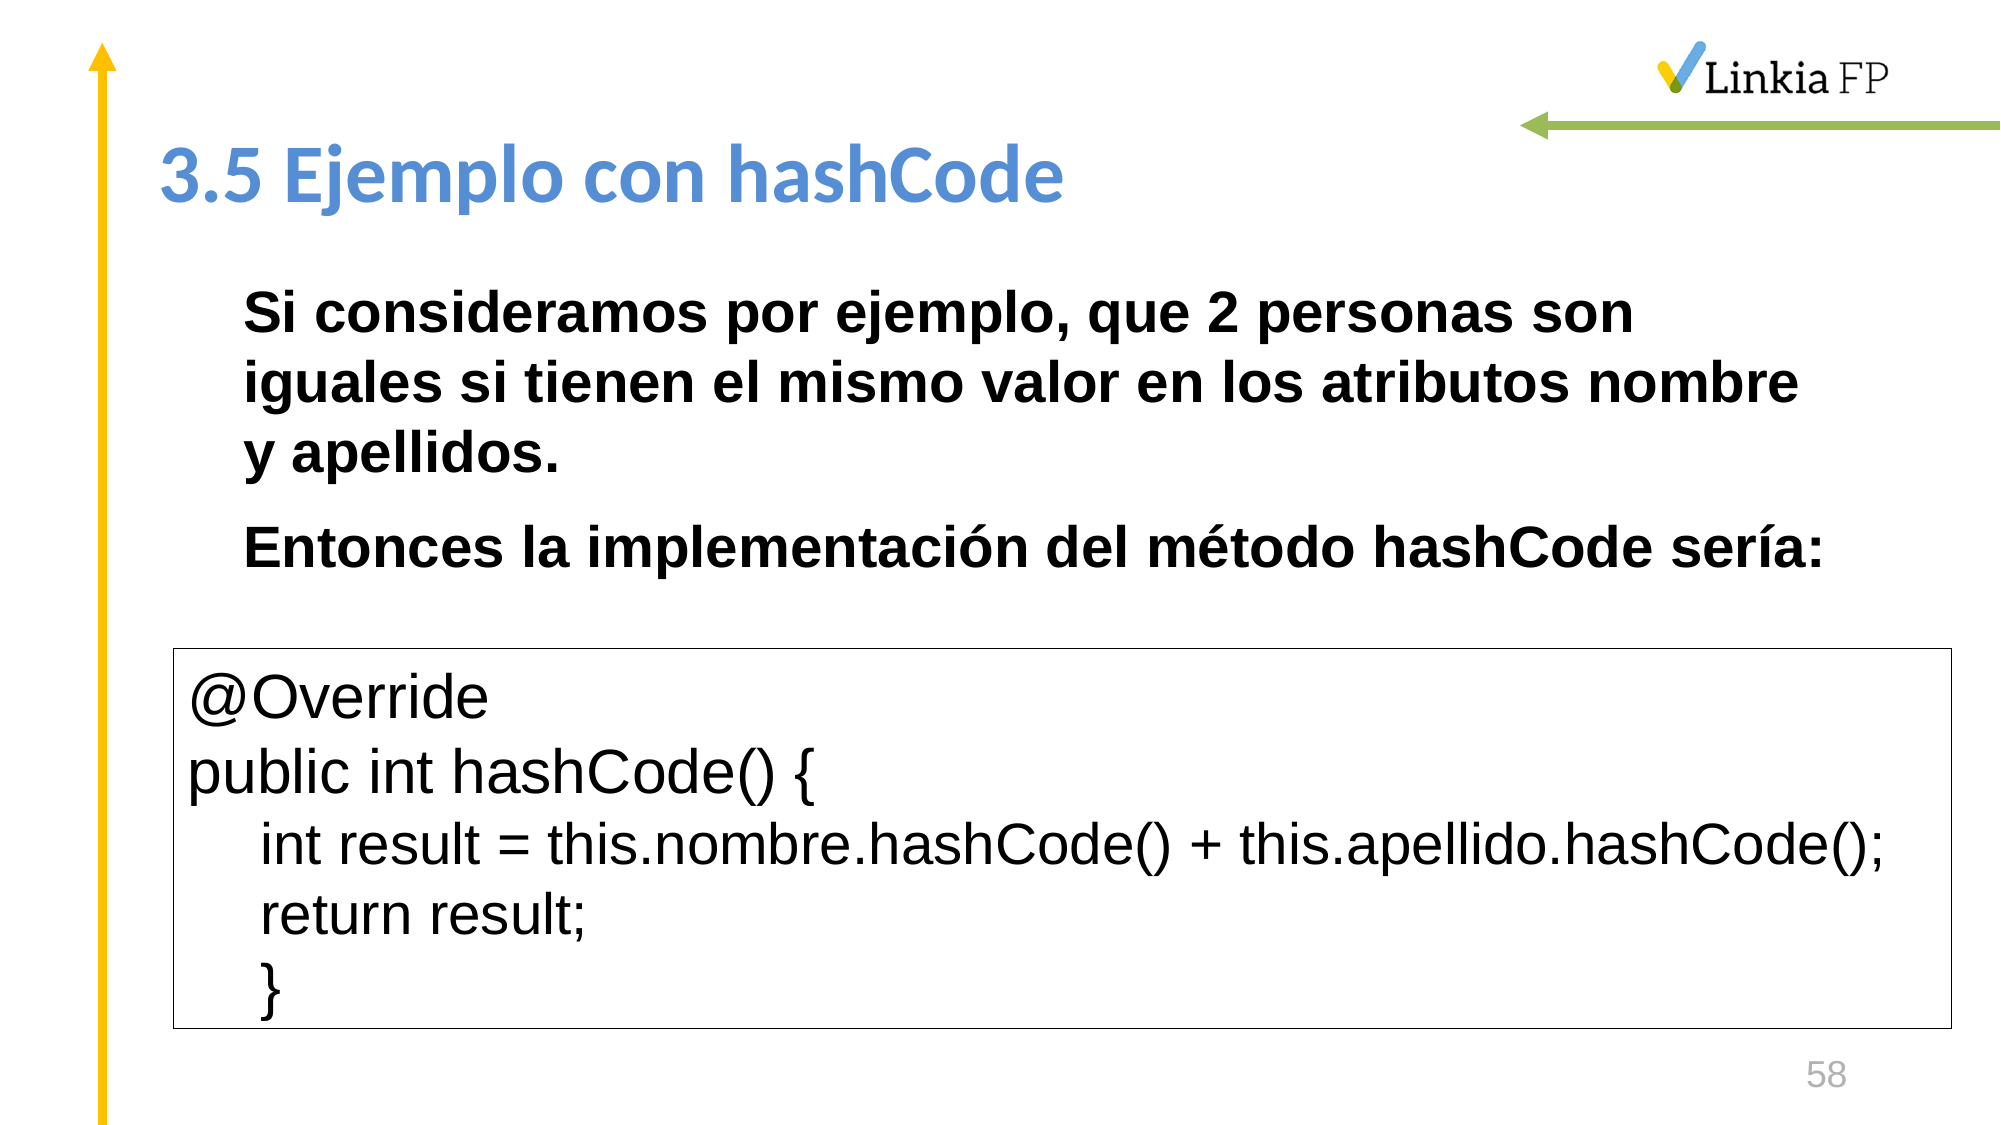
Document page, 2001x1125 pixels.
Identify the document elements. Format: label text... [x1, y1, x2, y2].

text_box Si consideramos por ejemplo, que 2 personas son iguales si tienen el mismo valor en los atributos nombre y apellidos. Entonces la implementación del método hashCode sería: [228, 267, 1859, 587]
picture [1649, 39, 1900, 95]
title 3.5 Ejemplo con hashCode [143, 104, 1952, 234]
slide_number 58 [1412, 1042, 1863, 1103]
text_box @Override public int hashCode() { int result = this.nombre.hashCode() + this.apellido.hashCode(); return result; } [173, 648, 1952, 1029]
